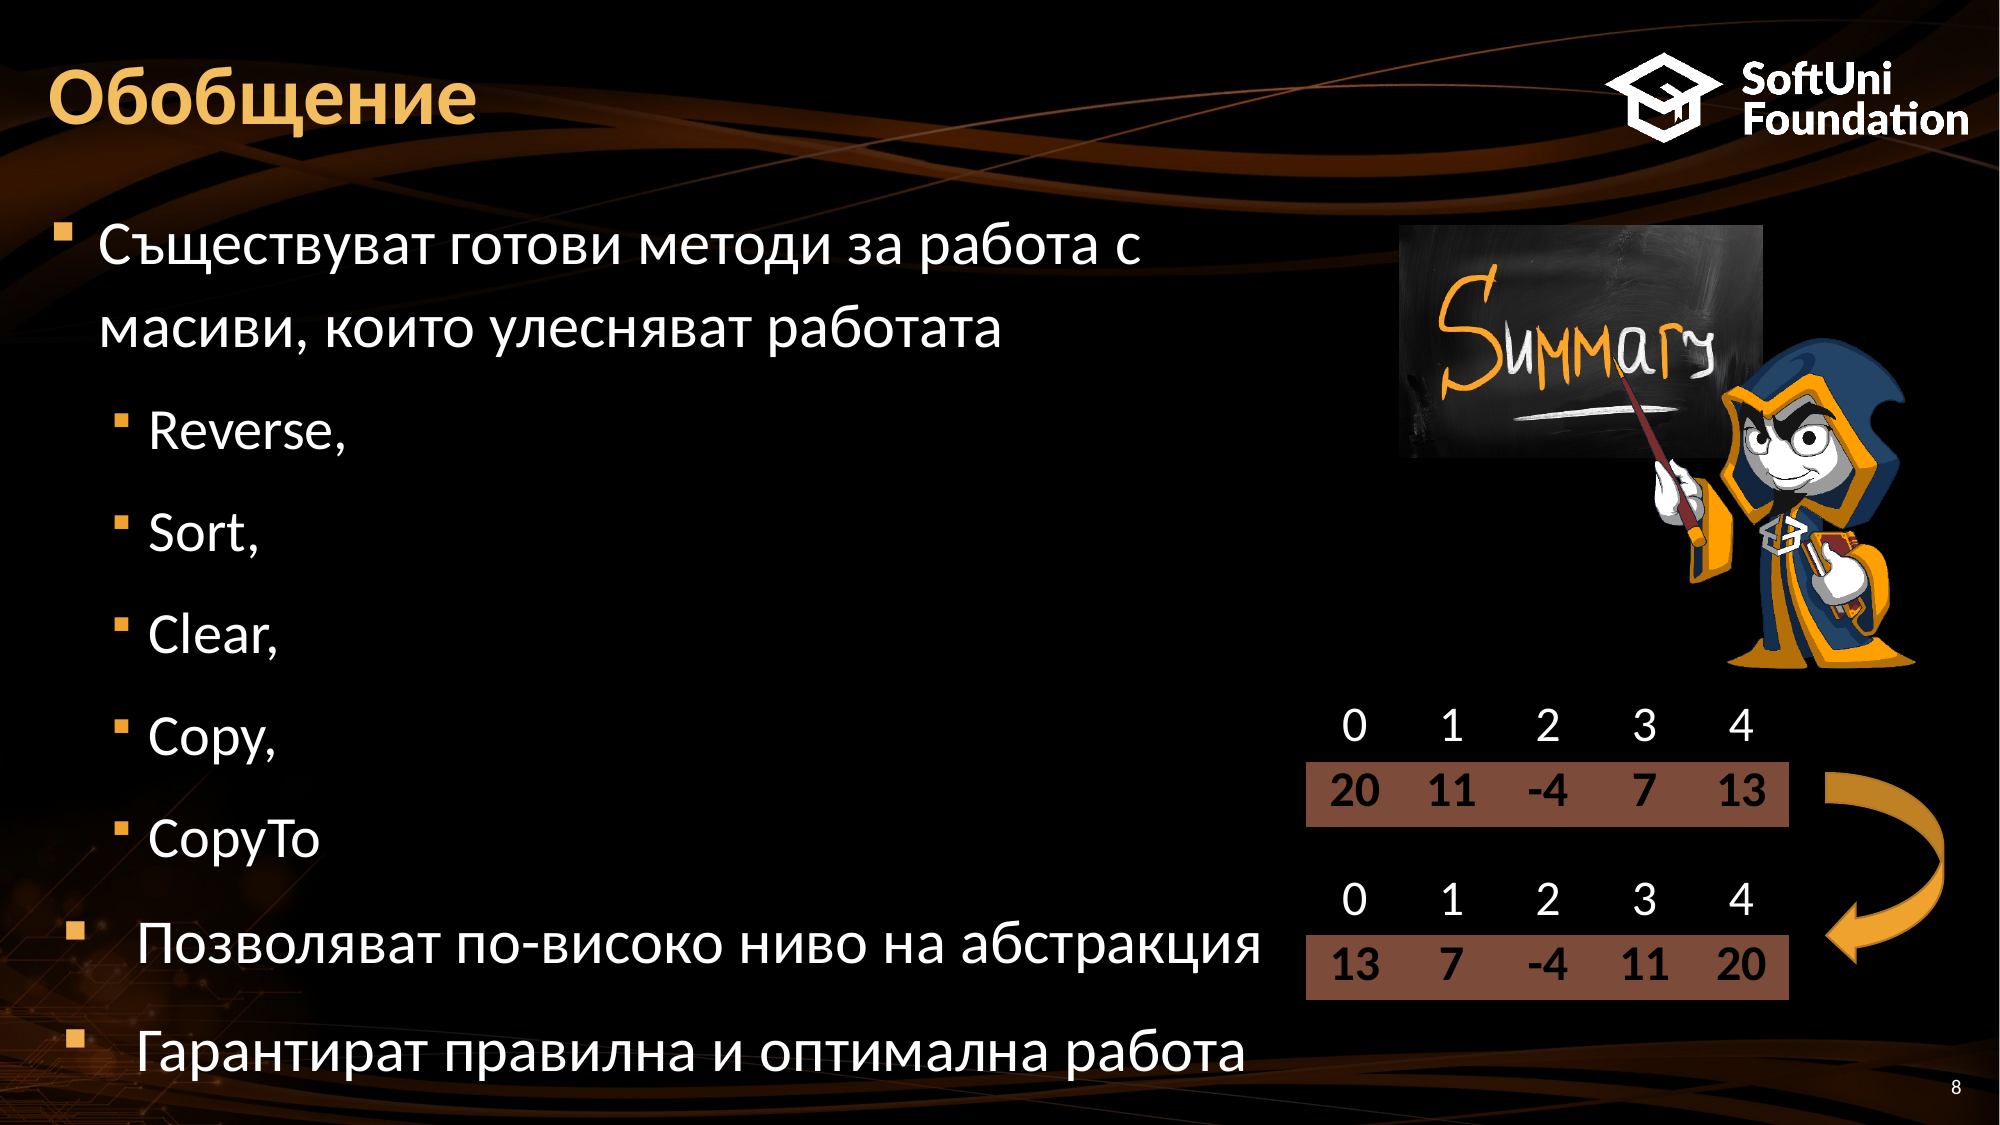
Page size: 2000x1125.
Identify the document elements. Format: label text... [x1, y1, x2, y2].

table_cell 13 [1693, 762, 1789, 827]
table_cell 11 [1403, 762, 1500, 827]
text_box [1824, 771, 1945, 965]
list Съществуват готови методи за работа с масиви, които улесняват работата Reverse, Sort, Clear, Copy, CopyTo Позволяват по-високо ниво на абстракция Гарантират правилна и оптимална работа [31, 189, 1379, 1103]
table_cell 20 [1693, 935, 1789, 1000]
table_header 0 [1306, 696, 1403, 762]
table_cell -4 [1500, 935, 1596, 1000]
table_cell 13 [1306, 935, 1403, 1000]
table_header 3 [1596, 696, 1693, 762]
table_cell 7 [1596, 762, 1693, 827]
picture [0, 0, 2000, 1125]
table_header 1 [1403, 696, 1500, 762]
slide_number 8 [1897, 1070, 1968, 1103]
table_header 0 [1306, 870, 1403, 935]
table_cell 20 [1306, 762, 1403, 827]
table_cell 11 [1596, 935, 1693, 1000]
table_header 1 [1403, 870, 1500, 935]
table_header 4 [1693, 696, 1789, 762]
table_header 3 [1596, 870, 1693, 935]
table_header 4 [1693, 870, 1789, 935]
table_cell 7 [1403, 935, 1500, 1000]
table_cell -4 [1500, 762, 1596, 827]
title Обобщение [30, 6, 1602, 189]
table_header 2 [1500, 696, 1596, 762]
table_header 2 [1500, 870, 1596, 935]
